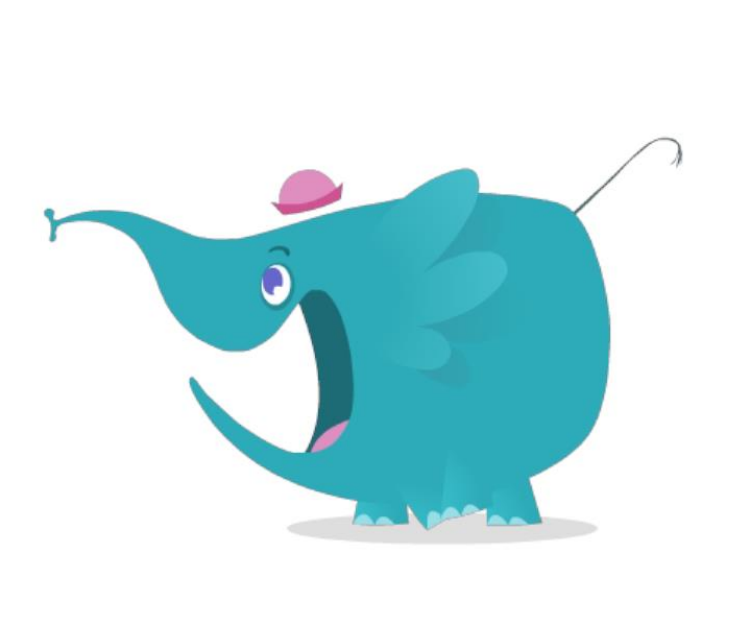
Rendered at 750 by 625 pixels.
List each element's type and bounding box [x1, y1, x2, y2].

text_box [0, 0, 750, 625]
